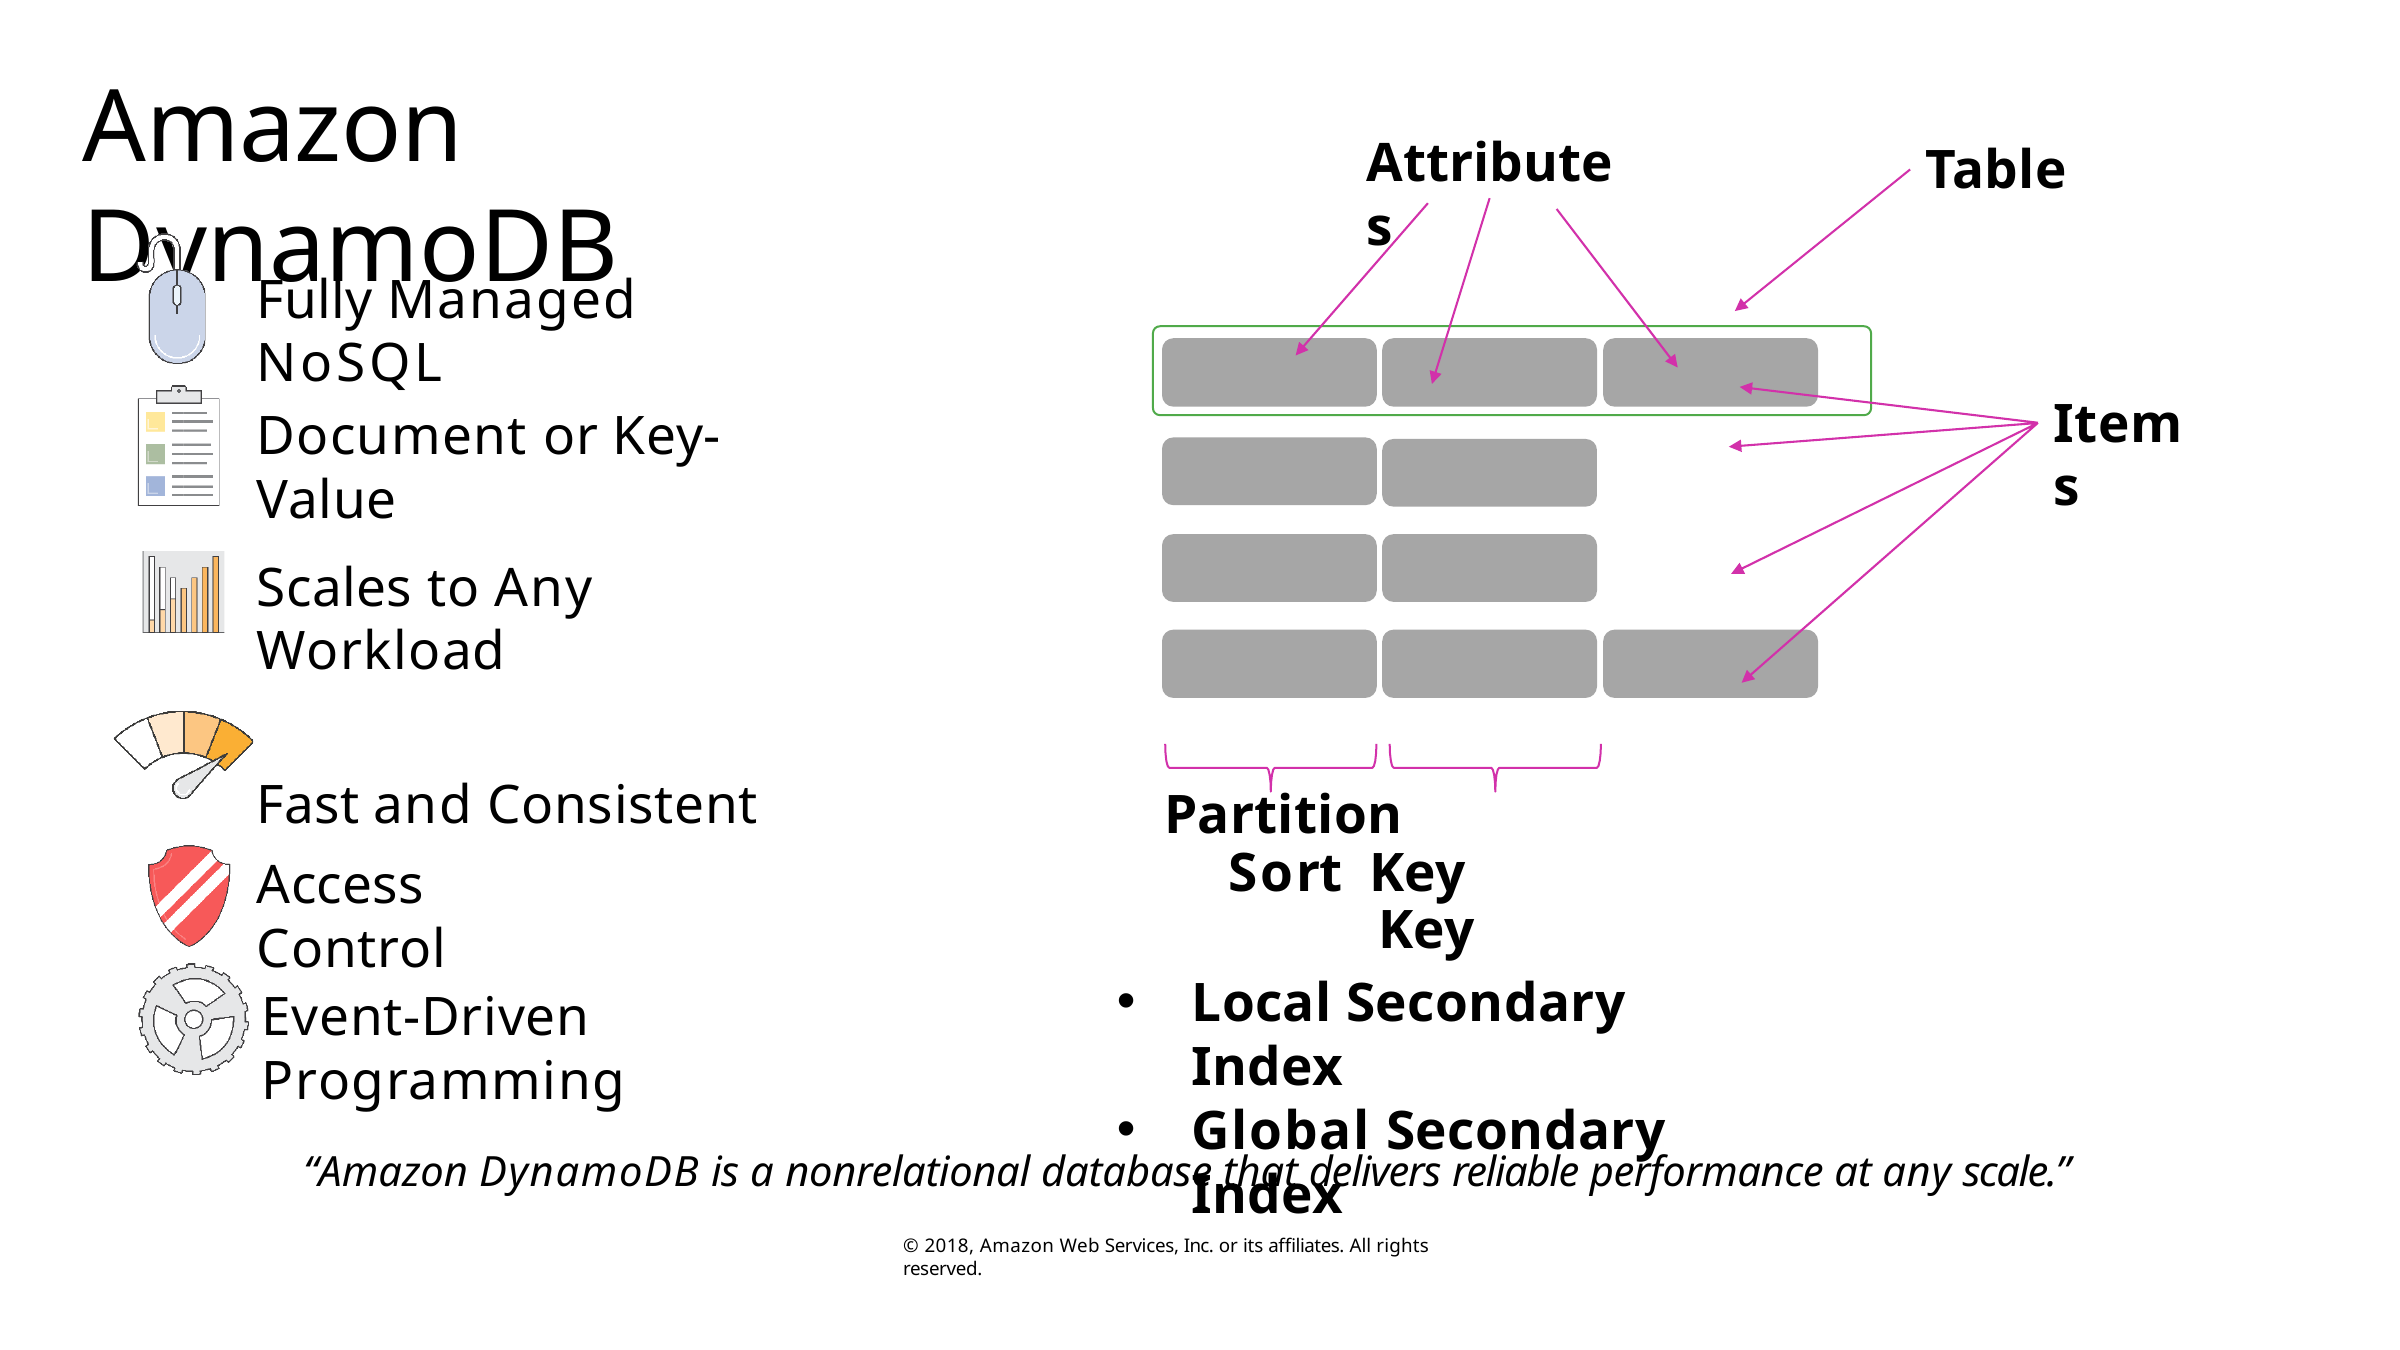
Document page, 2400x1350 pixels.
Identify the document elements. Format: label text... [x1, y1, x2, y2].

title Amazon DynamoDB [80, 59, 931, 302]
text_box “Amazon DynamoDB is a nonrelational database that delivers reliable performance at any scale.” [301, 1142, 2099, 1195]
text_box Table [1923, 133, 2068, 200]
text_box [146, 845, 236, 947]
text_box Partition Sort Key Key [1162, 801, 1550, 960]
text_box Local Secondary Index Global Secondary Index [1114, 1195, 1789, 1224]
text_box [1163, 168, 2039, 793]
text_box Scales to Any Workload Fast and Consistent [254, 550, 829, 835]
text_box Document or Key-Value [254, 399, 833, 530]
text_box [142, 551, 225, 633]
text_box Access Control [254, 848, 611, 979]
text_box [137, 385, 220, 506]
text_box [1129, 300, 1158, 751]
text_box Items [2051, 386, 2195, 517]
text_box Attributes [1364, 125, 1622, 167]
text_box [138, 963, 249, 1075]
text_box Local Secondary Index Global Secondary Index [1114, 966, 1789, 1142]
text_box [136, 233, 206, 364]
footer © 2018, Amazon Web Services, Inc. or its affiliates. All rights reserved. [901, 1232, 1499, 1350]
text_box Fully Managed NoSQL [254, 262, 795, 393]
text_box Event-Driven Programming [259, 980, 925, 1111]
text_box [113, 711, 254, 799]
